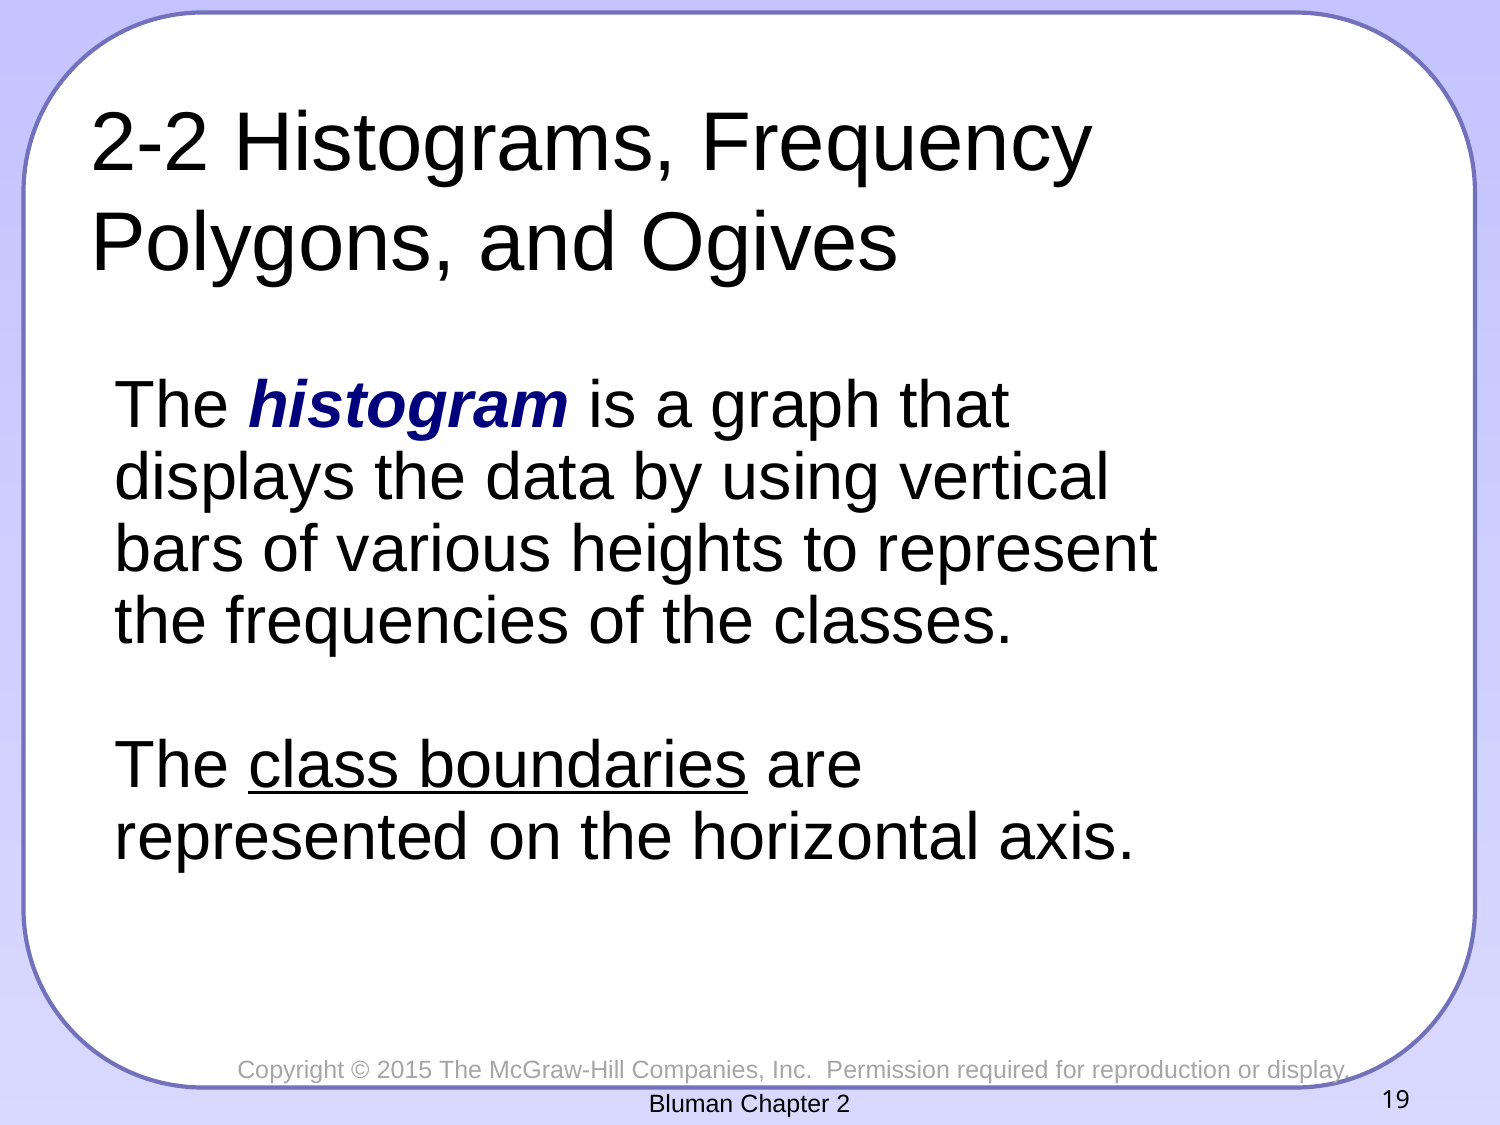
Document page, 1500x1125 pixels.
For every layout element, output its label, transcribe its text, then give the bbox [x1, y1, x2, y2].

title 2-2 Histograms, Frequency Polygons, and Ogives [75, 75, 1425, 300]
footer Bluman Chapter 2 [512, 1049, 988, 1125]
slide_number 19 [1074, 1049, 1426, 1125]
list The histogram is a graph that displays the data by using vertical bars of various heights to represent the frequencies of the classes. The class boundaries are represented on the horizontal axis. [99, 362, 1238, 925]
